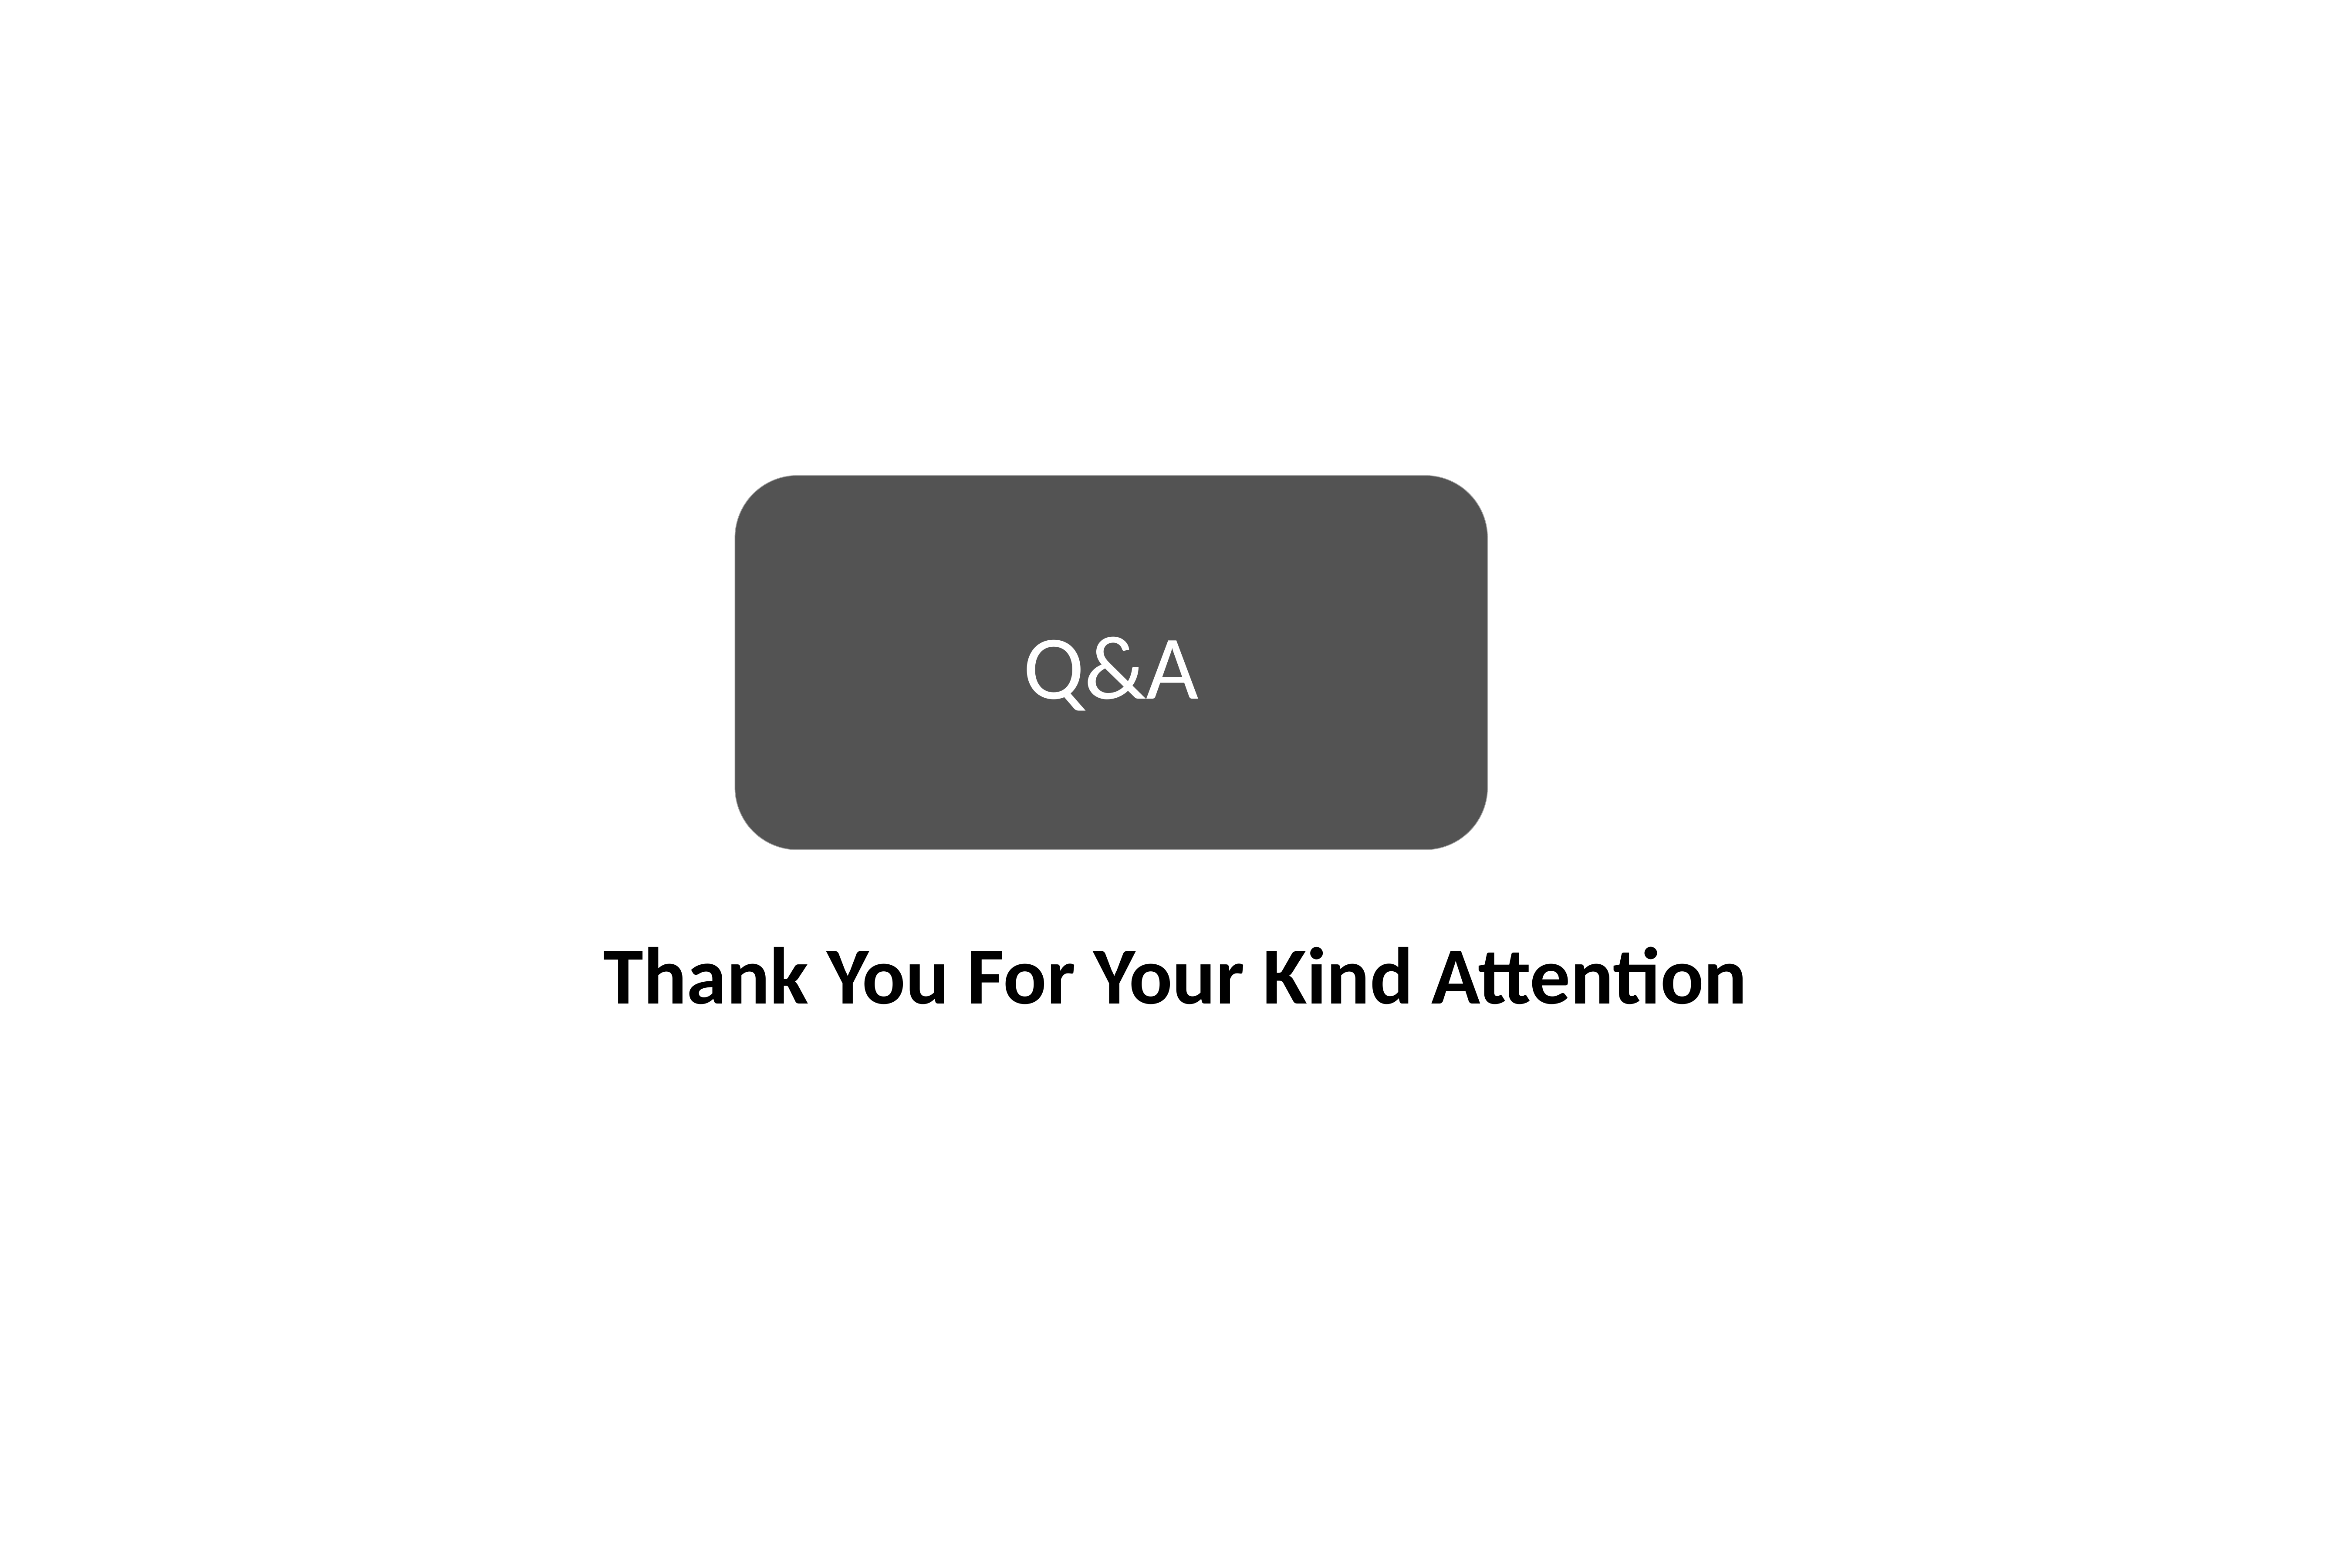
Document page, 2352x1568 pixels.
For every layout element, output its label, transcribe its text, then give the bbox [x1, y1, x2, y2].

text_box Thank You For Your Kind Attention [561, 916, 1791, 1220]
text_box Q&A [735, 475, 1488, 850]
